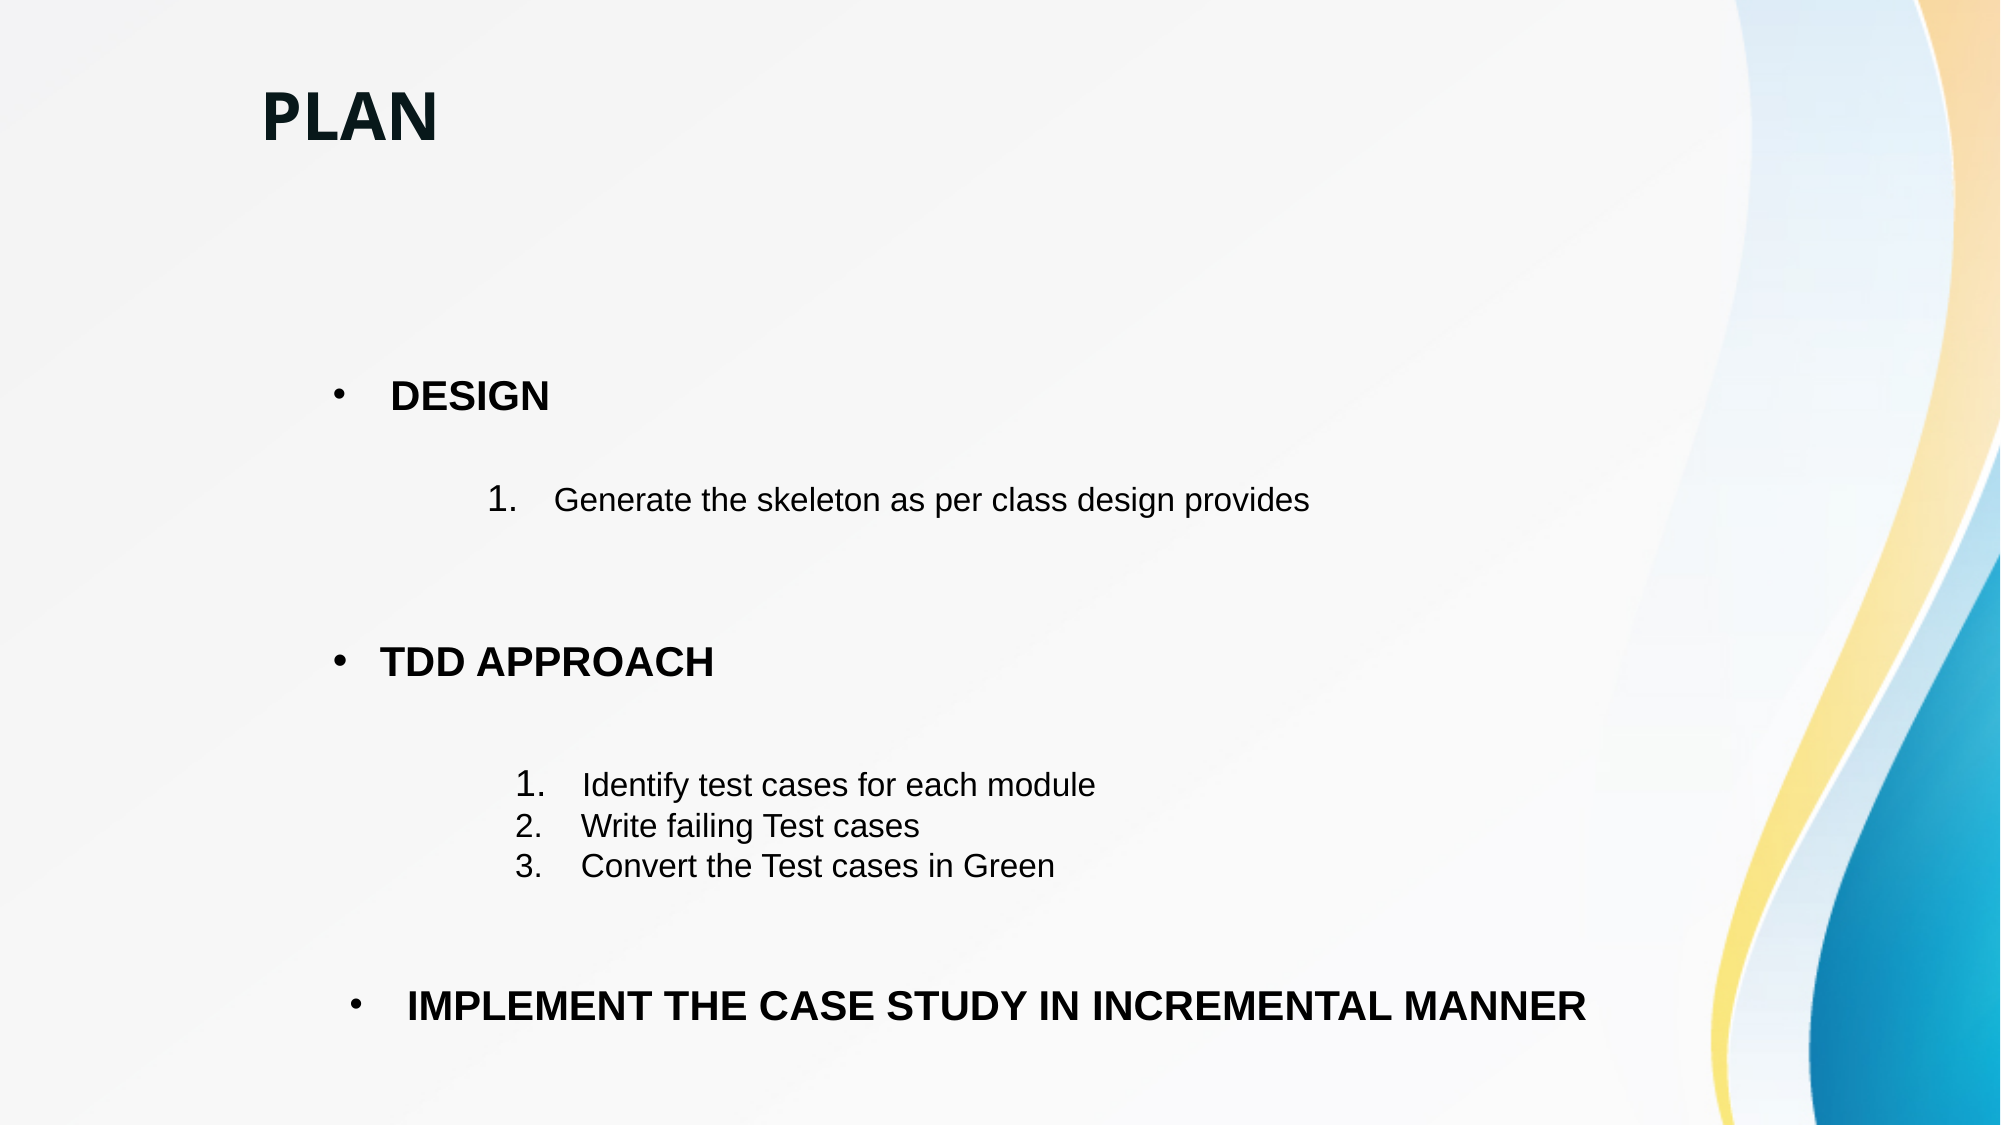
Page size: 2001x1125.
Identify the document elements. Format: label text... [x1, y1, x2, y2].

text_box Identify test cases for each module Write failing Test cases Convert the Test cases in Green [500, 751, 1112, 892]
text_box Generate the skeleton as per class design provides [472, 466, 1327, 527]
text_box PLAN [11, 75, 690, 162]
picture [0, 0, 2001, 1125]
text_box DESIGN [318, 360, 566, 426]
text_box TDD APPROACH [318, 627, 793, 693]
text_box IMPLEMENT THE CASE STUDY IN INCREMENTAL MANNER [334, 970, 1603, 1036]
